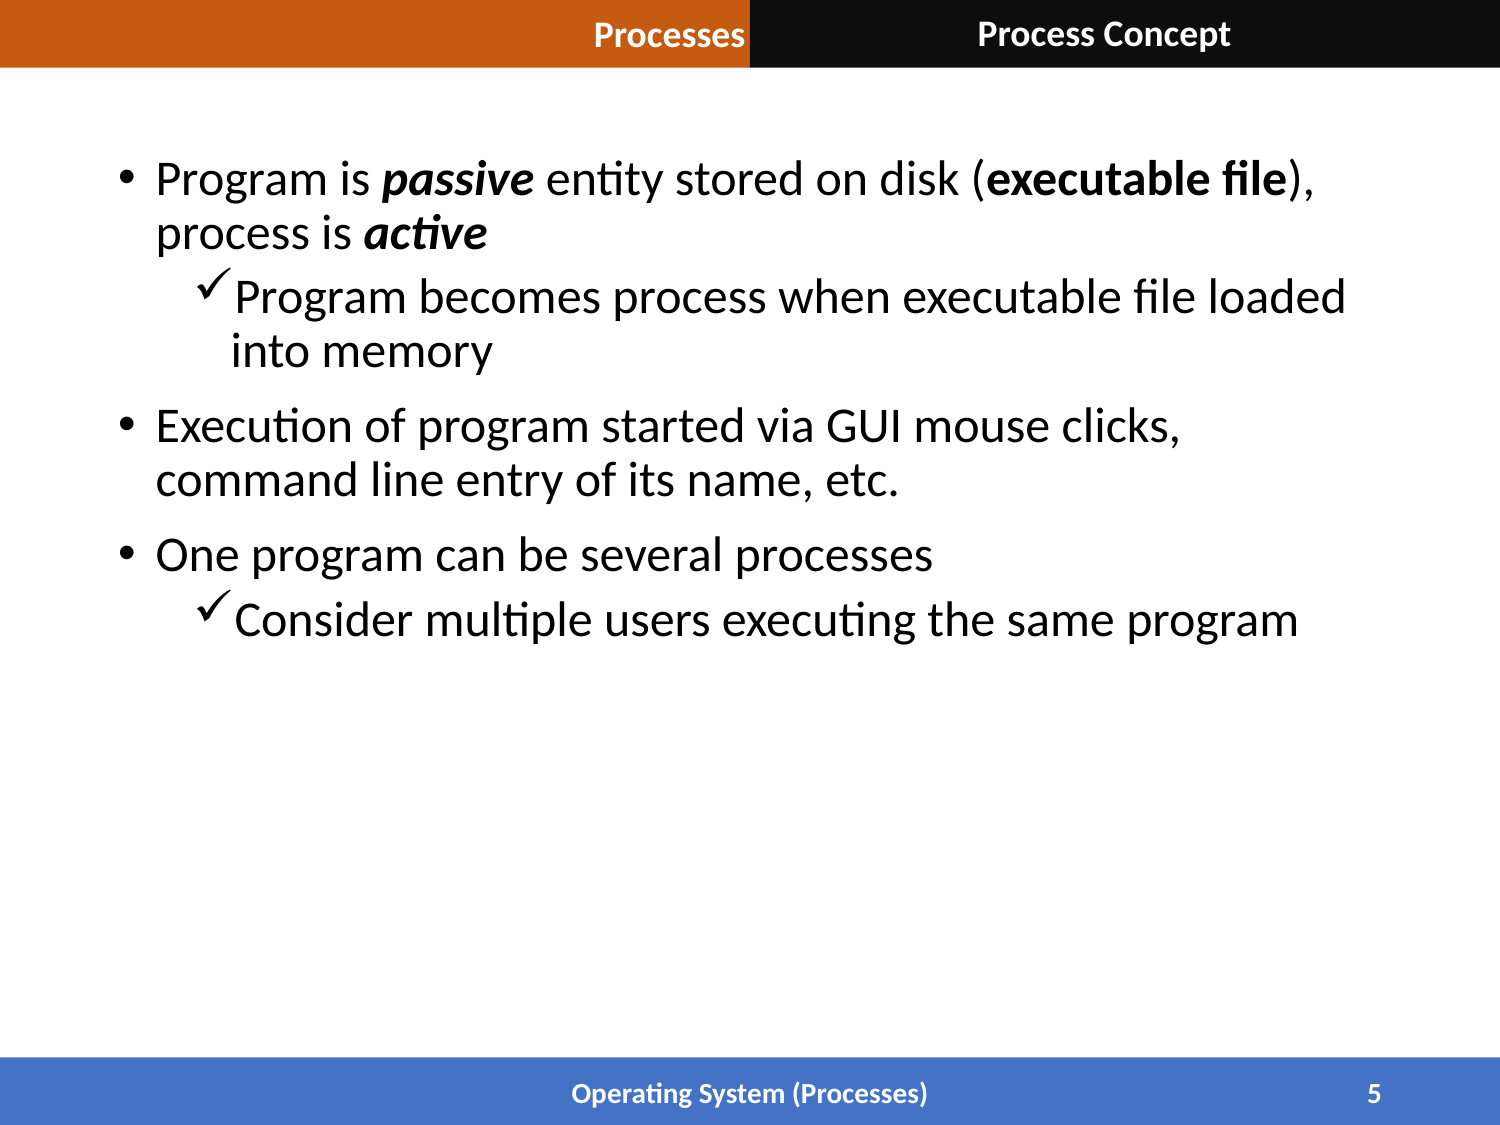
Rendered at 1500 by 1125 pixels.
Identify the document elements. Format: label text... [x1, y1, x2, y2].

slide_number 5 [1059, 1061, 1397, 1122]
text_box Process Concept [915, 1, 1294, 62]
text_box Processes [544, 2, 761, 63]
footer Operating System (Processes) [496, 1061, 1004, 1122]
list Program is passive entity stored on disk (executable file), process is active Program becomes process when executable file loaded into memory Execution of program started via GUI mouse clicks, command line entry of its name, etc. One program can be several processes Consider multiple users executing the same program [103, 144, 1397, 918]
